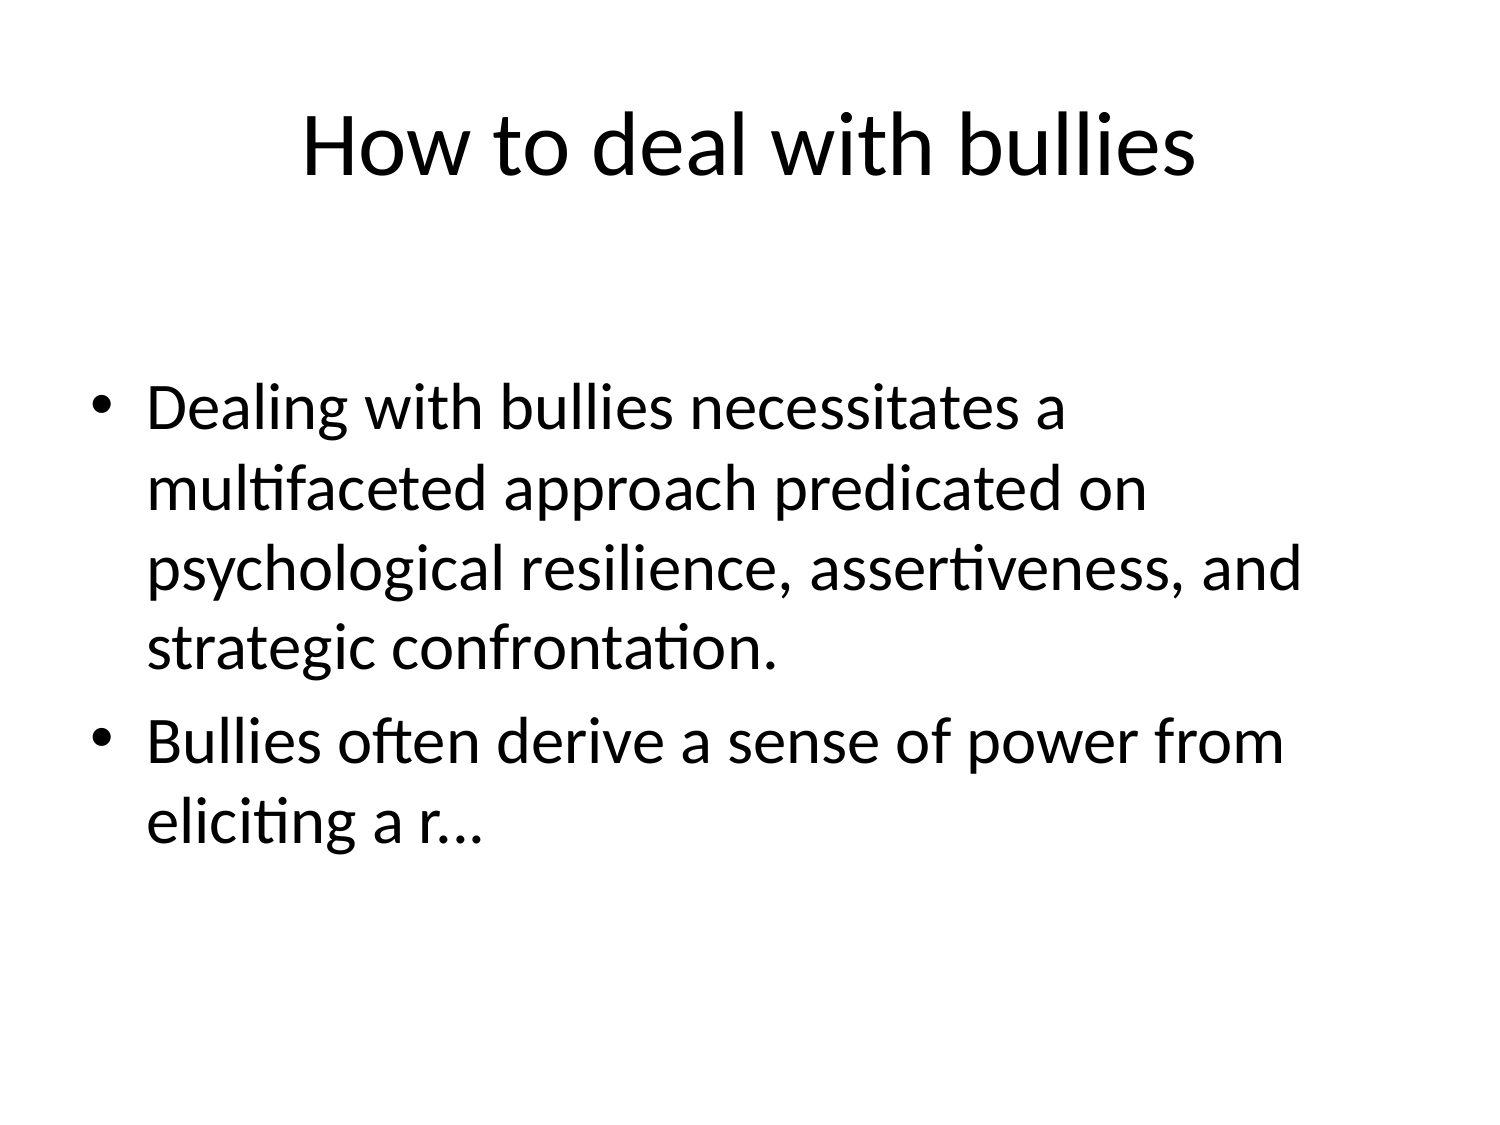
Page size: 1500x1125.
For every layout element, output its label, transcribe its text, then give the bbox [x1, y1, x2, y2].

title How to deal with bullies [75, 45, 1425, 233]
list Dealing with bullies necessitates a multifaceted approach predicated on psychological resilience, assertiveness, and strategic confrontation. Bullies often derive a sense of power from eliciting a r... [75, 262, 1425, 1005]
